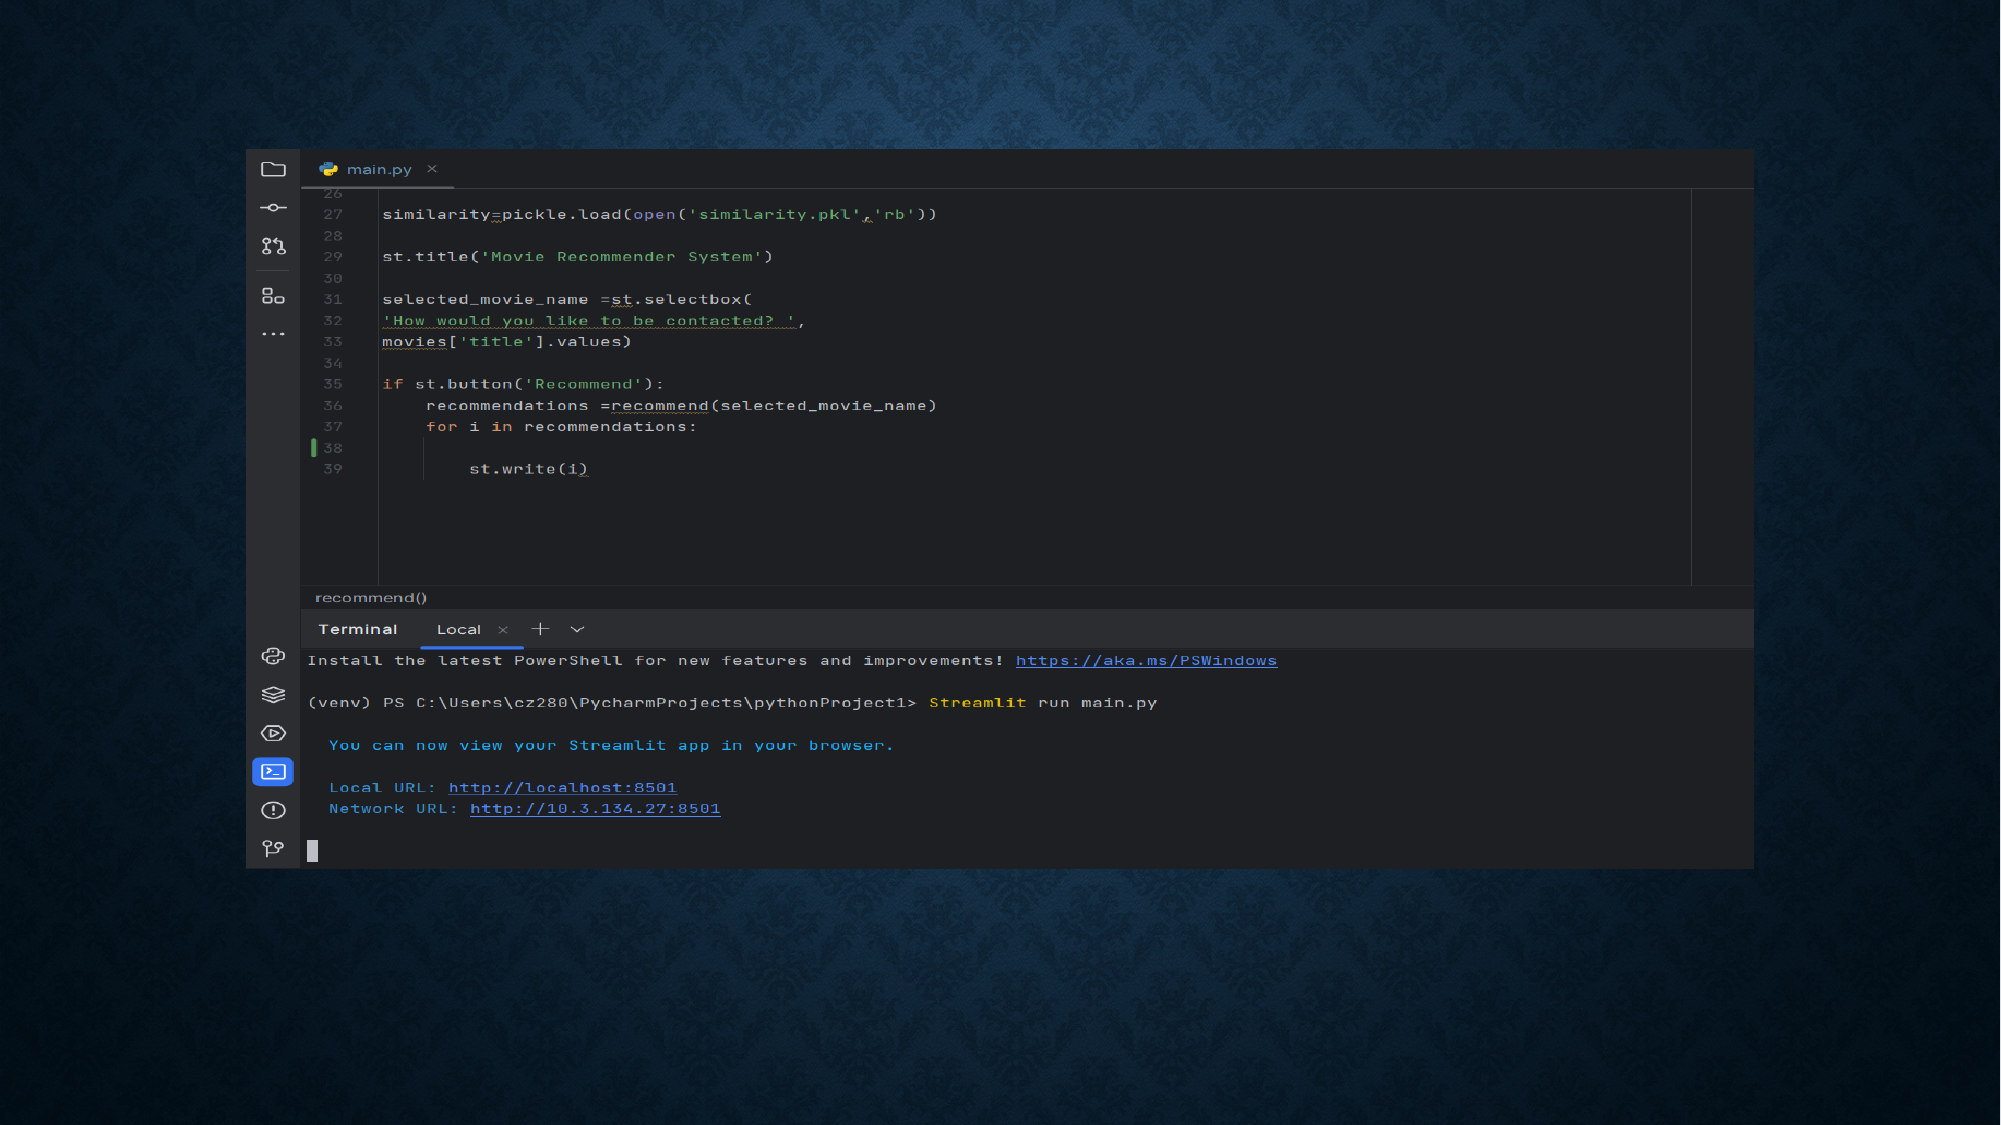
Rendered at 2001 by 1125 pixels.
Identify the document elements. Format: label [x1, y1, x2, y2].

picture [246, 149, 1754, 869]
